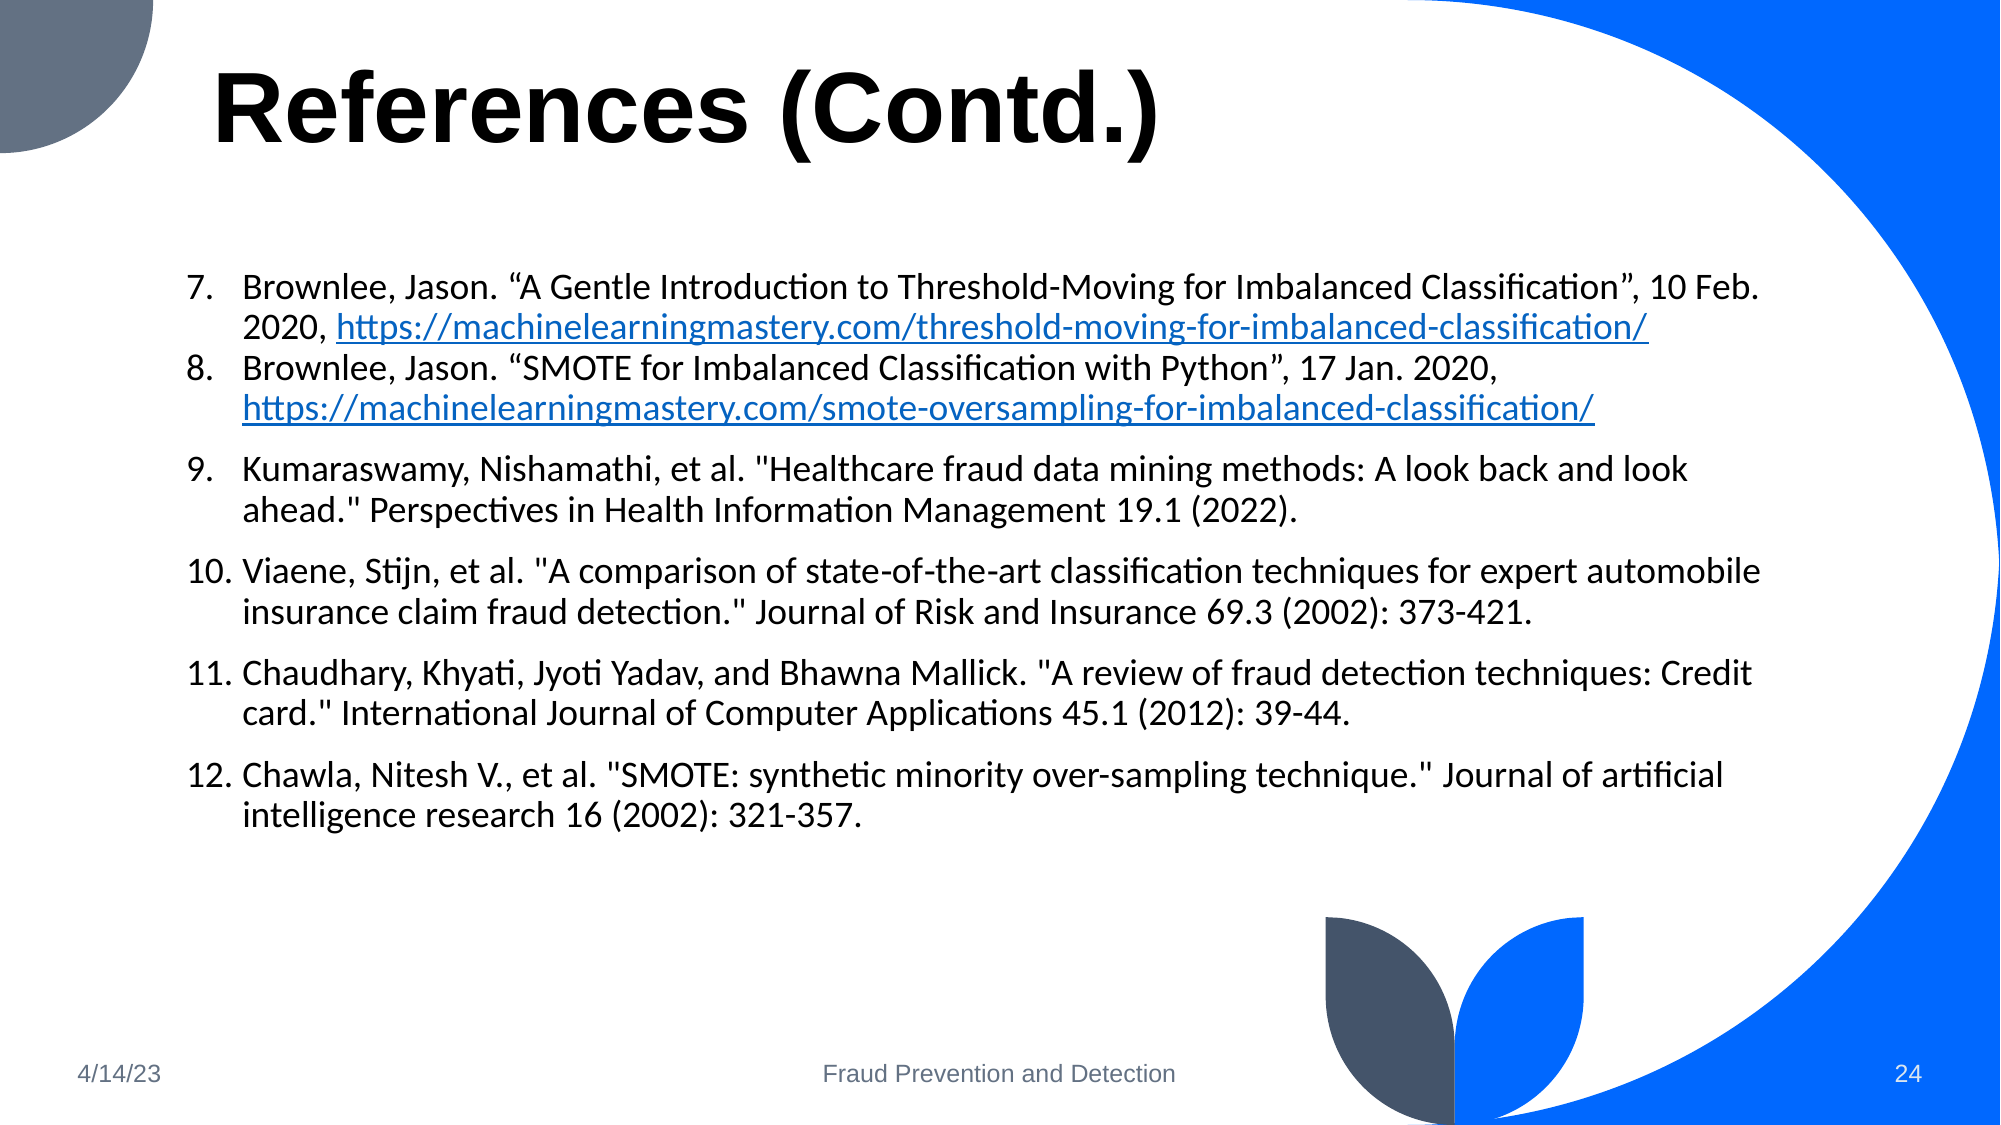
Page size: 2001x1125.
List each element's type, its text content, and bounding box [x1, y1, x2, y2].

list Brownlee, Jason. “A Gentle Introduction to Threshold-Moving for Imbalanced Classification”, 10 Feb. 2020, https://machinelearningmastery.com/threshold-moving-for-imbalanced-classification/ Brownlee, Jason. “SMOTE for Imbalanced Classification with Python”, 17 Jan. 2020, https://machinelearningmastery.com/smote-oversampling-for-imbalanced-classification/ Kumaraswamy, Nishamathi, et al. "Healthcare fraud data mining methods: A look back and look ahead." Perspectives in Health Information Management 19.1 (2022). Viaene, Stijn, et al. "A comparison of state‐of‐the‐art classification techniques for expert automobile insurance claim fraud detection." Journal of Risk and Insurance 69.3 (2002): 373-421. Chaudhary, Khyati, Jyoti Yadav, and Bhawna Mallick. "A review of fraud detection techniques: Credit card." International Journal of Computer Applications 45.1 (2012): 39-44. Chawla, Nitesh V., et al. "SMOTE: synthetic minority over-sampling technique." Journal of artificial intelligence research 16 (2002): 321-357. [171, 259, 1826, 857]
title References (Contd.) [197, 62, 1803, 172]
slide_number 24 [1665, 1042, 1938, 1103]
footer Fraud Prevention and Detection [662, 1042, 1338, 1103]
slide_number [62, 1042, 513, 1103]
